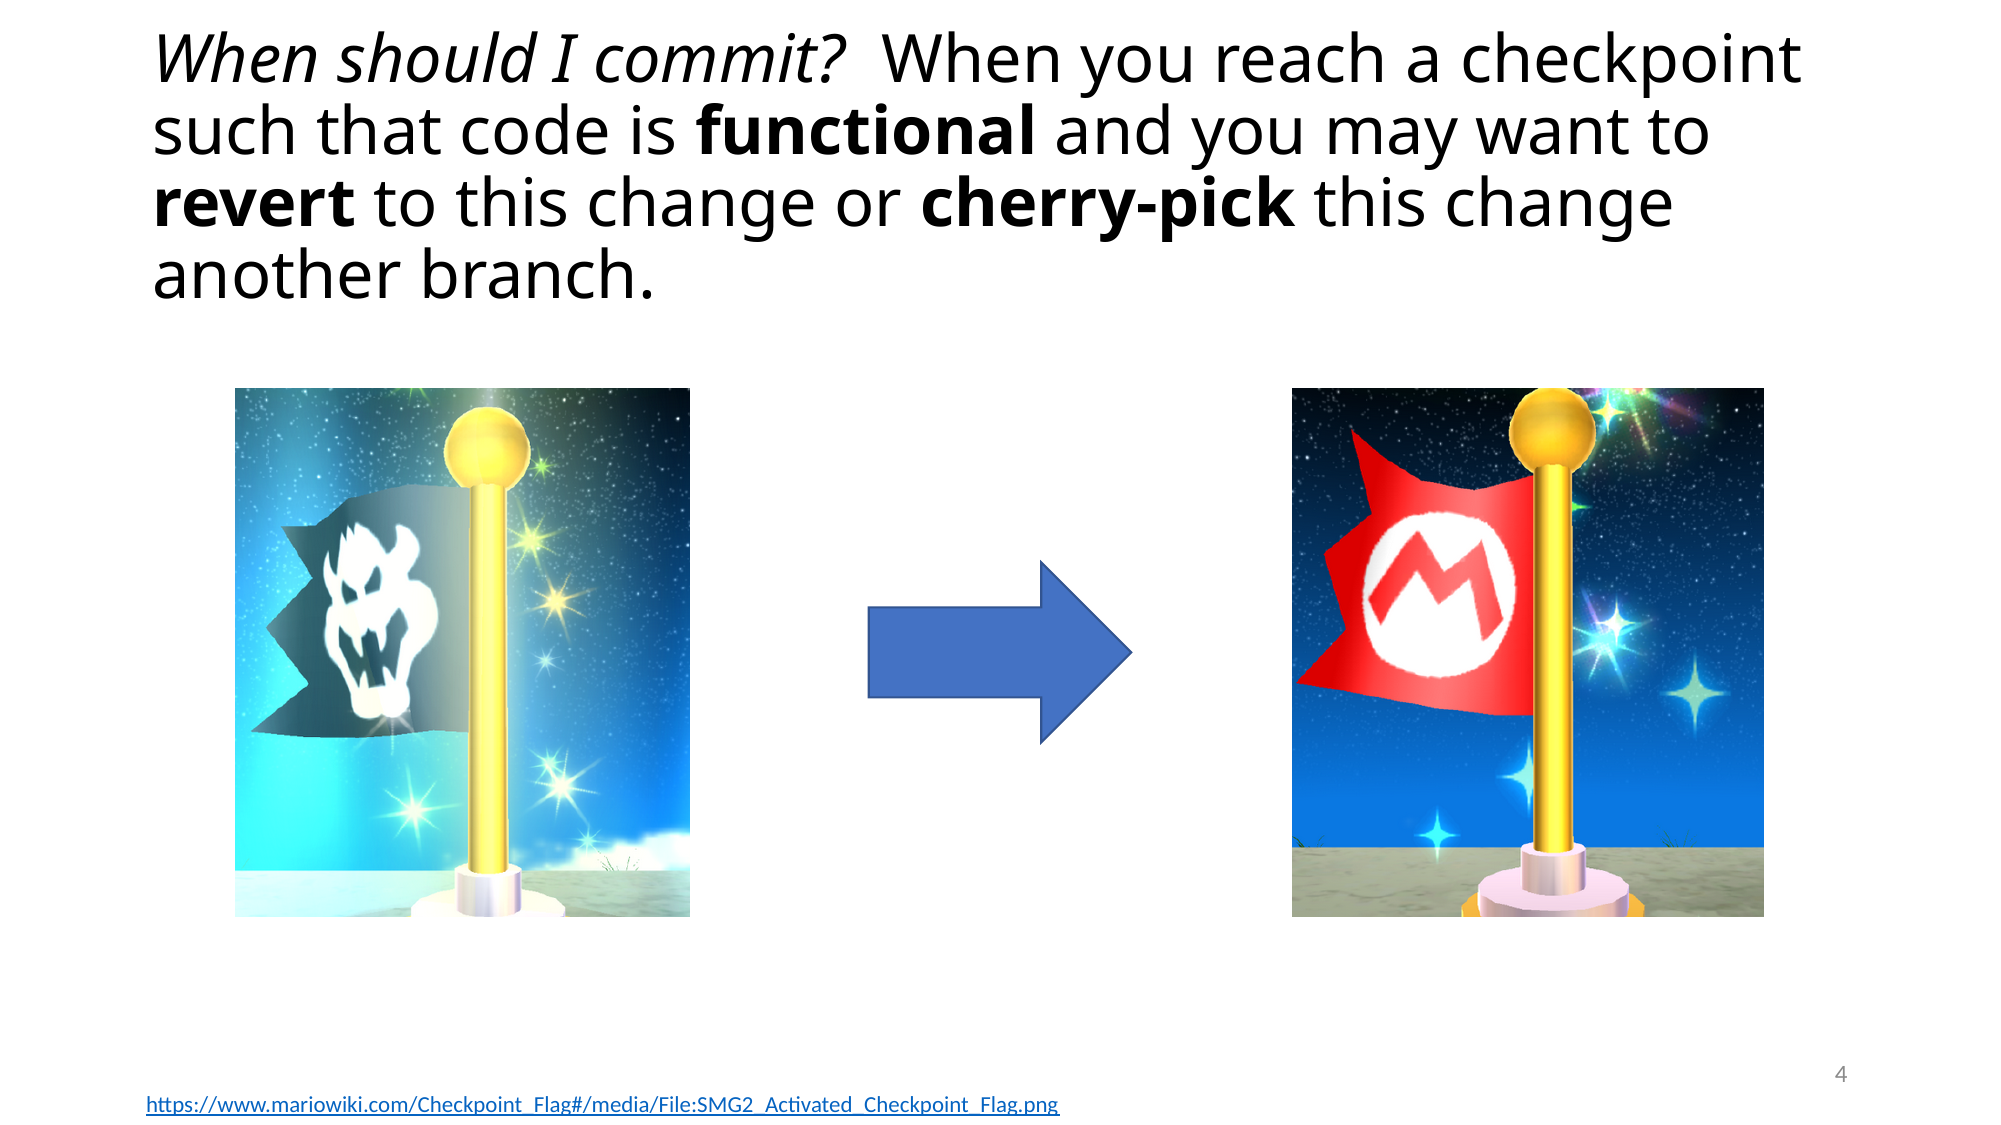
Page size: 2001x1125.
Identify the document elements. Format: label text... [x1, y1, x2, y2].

picture [235, 388, 690, 917]
slide_number 4 [1412, 1042, 1863, 1103]
text_box [867, 559, 1133, 745]
text_box https://www.mariowiki.com/Checkpoint_Flag#/media/File:SMG2_Activated_Checkpoint_Flag.png [131, 1082, 1132, 1125]
picture [1292, 388, 1764, 917]
title When should I commit? When you reach a checkpoint such that code is functional and you may want to revert to this change or cherry-pick this change another branch. [137, 59, 1863, 278]
